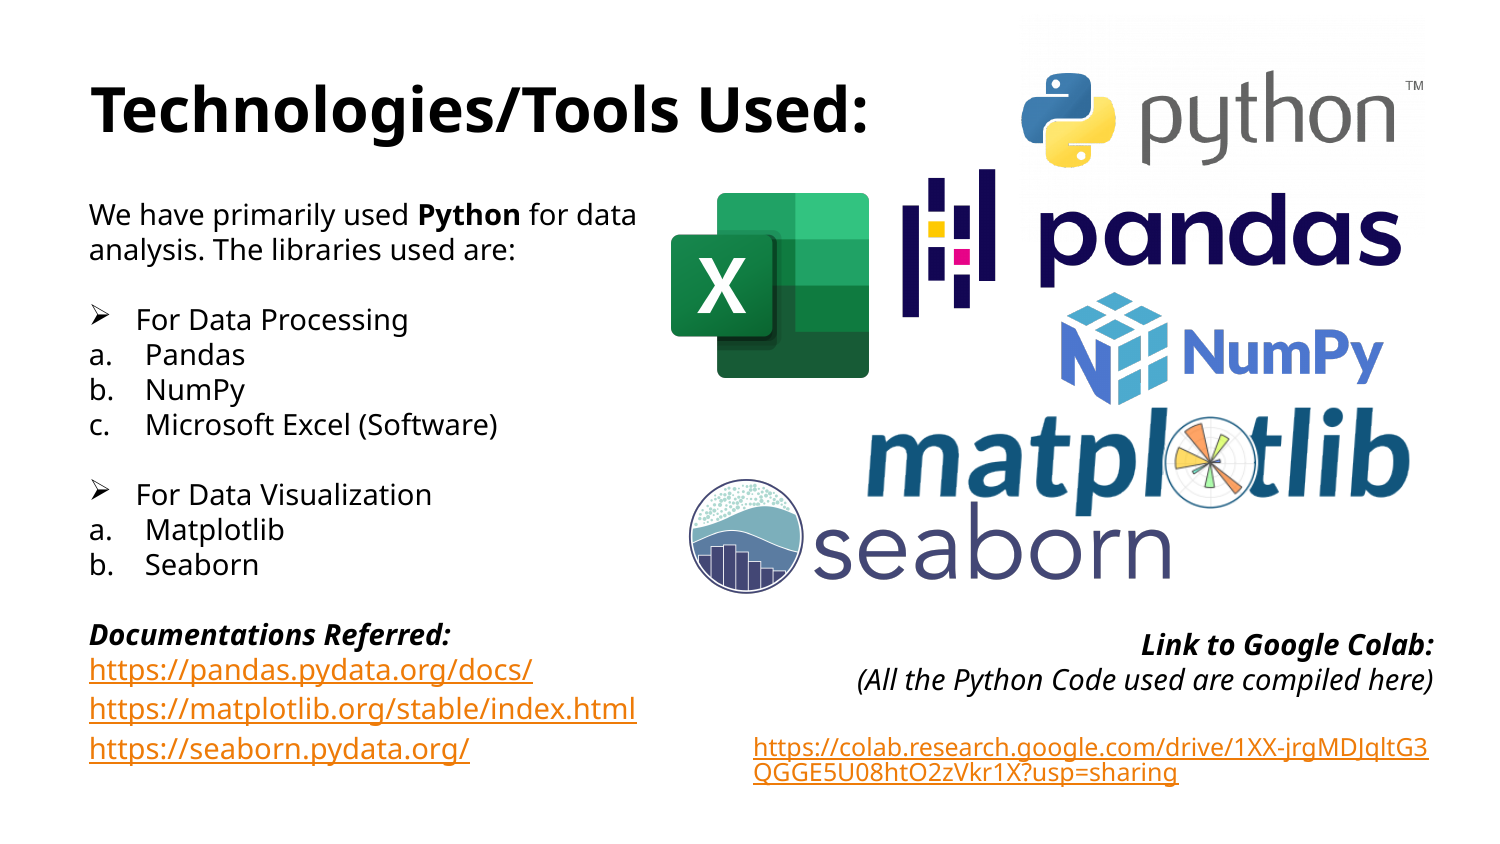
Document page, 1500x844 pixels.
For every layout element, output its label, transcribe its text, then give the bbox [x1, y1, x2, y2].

text_box Link to Google Colab: (All the Python Code used are compiled here) https://colab.research.google.com/drive/1XX-jrgMDJqltG3QGGE5U08htO2zVkr1X?usp=sharing [738, 618, 1449, 808]
text_box We have primarily used Python for data analysis. The libraries used are: For Data Processing Pandas NumPy Microsoft Excel (Software) For Data Visualization Matplotlib Seaborn Documentations Referred: https://pandas.pydata.org/docs/ https://matplotlib.org/stable/index.html https://seaborn.pydata.org/ [51, 188, 662, 750]
title Technologies/Tools Used: [75, 67, 1014, 147]
picture [670, 193, 870, 379]
picture [679, 13, 1438, 614]
